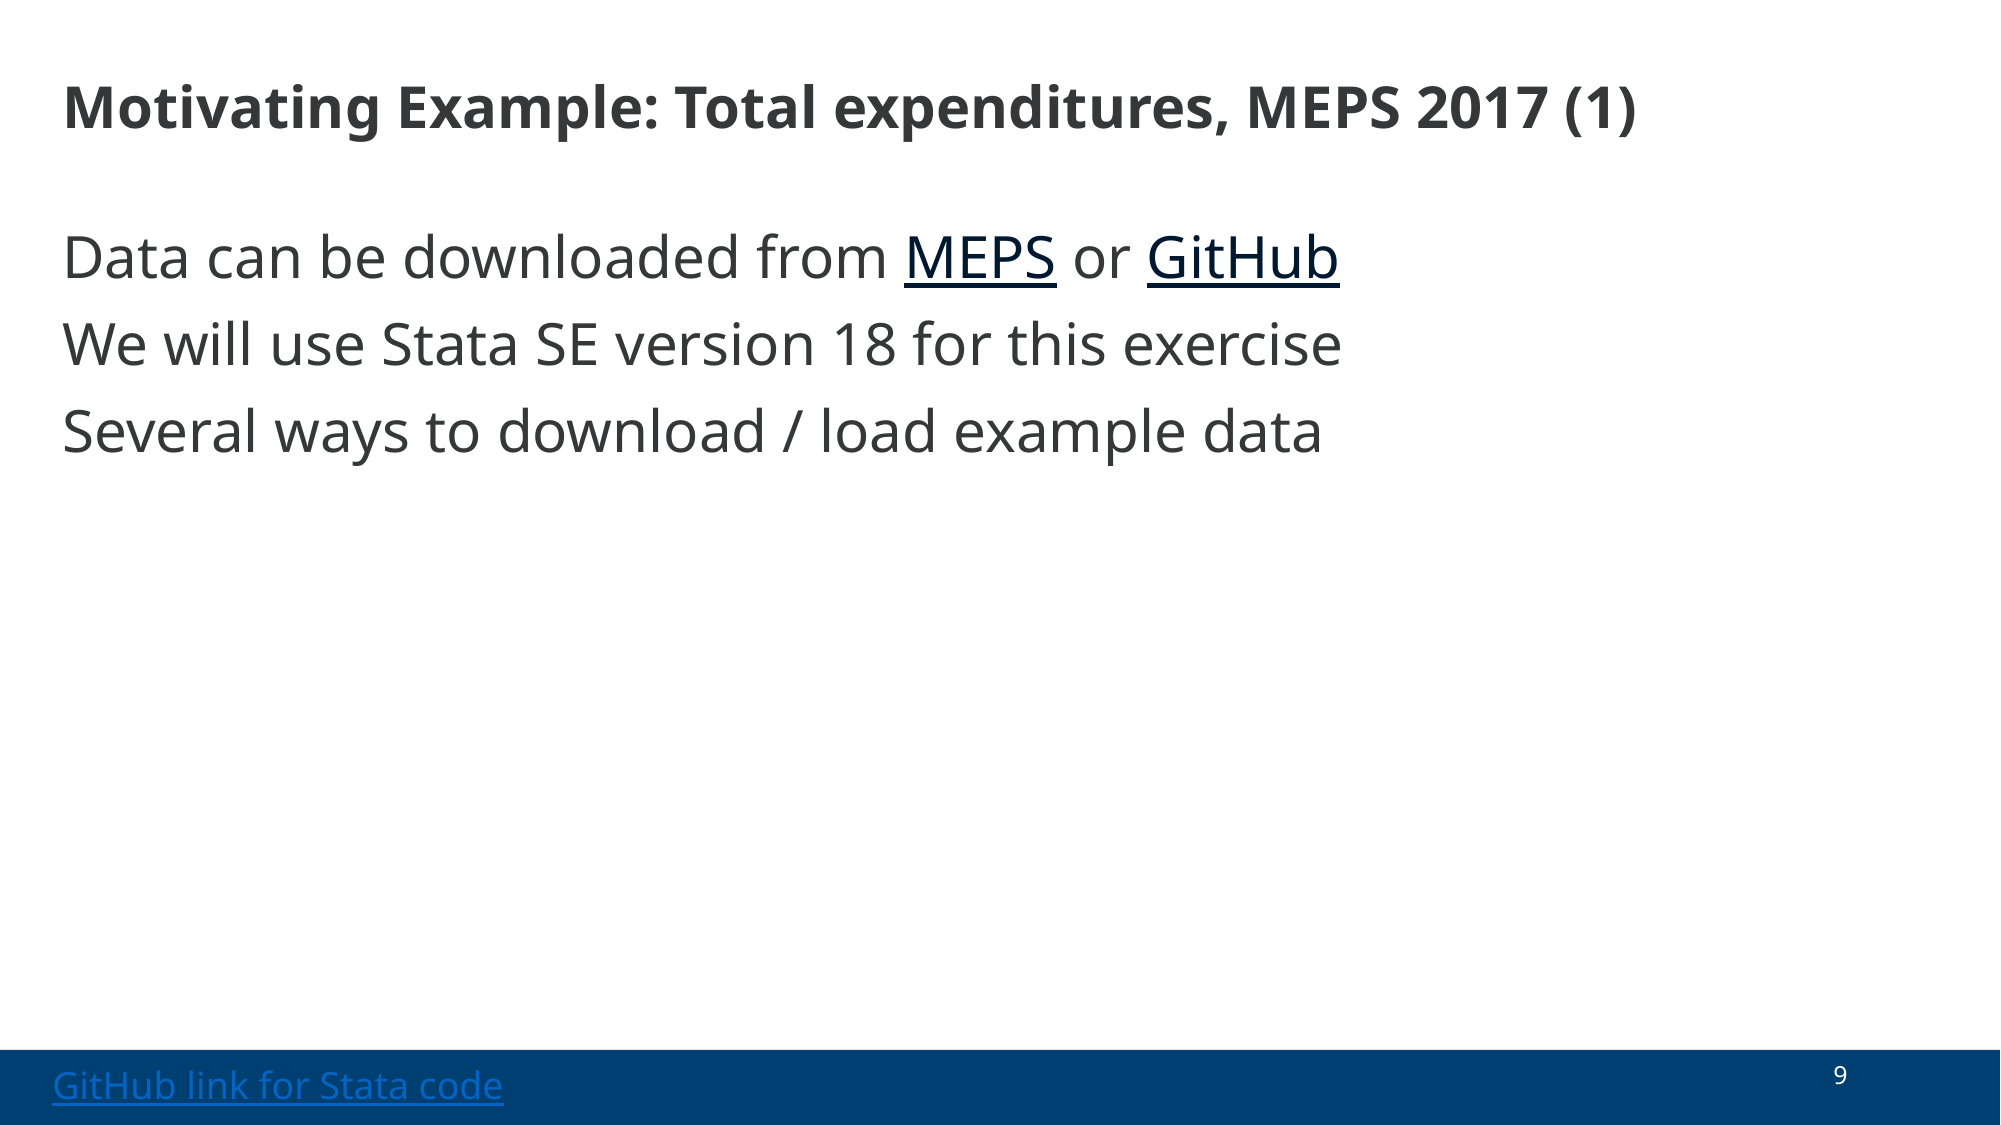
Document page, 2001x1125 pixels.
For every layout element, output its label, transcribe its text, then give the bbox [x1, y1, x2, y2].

text_box We will use Stata SE version 18 for this exercise [47, 300, 1709, 385]
title Motivating Example: Total expenditures, MEPS 2017 (1) [47, 47, 1773, 173]
text_box Data can be downloaded from MEPS or GitHub [47, 213, 1709, 300]
slide_number 9 [1412, 1050, 1863, 1103]
text_box GitHub link for Stata code [37, 1054, 520, 1121]
text_box Several ways to download / load example data [47, 387, 1709, 472]
